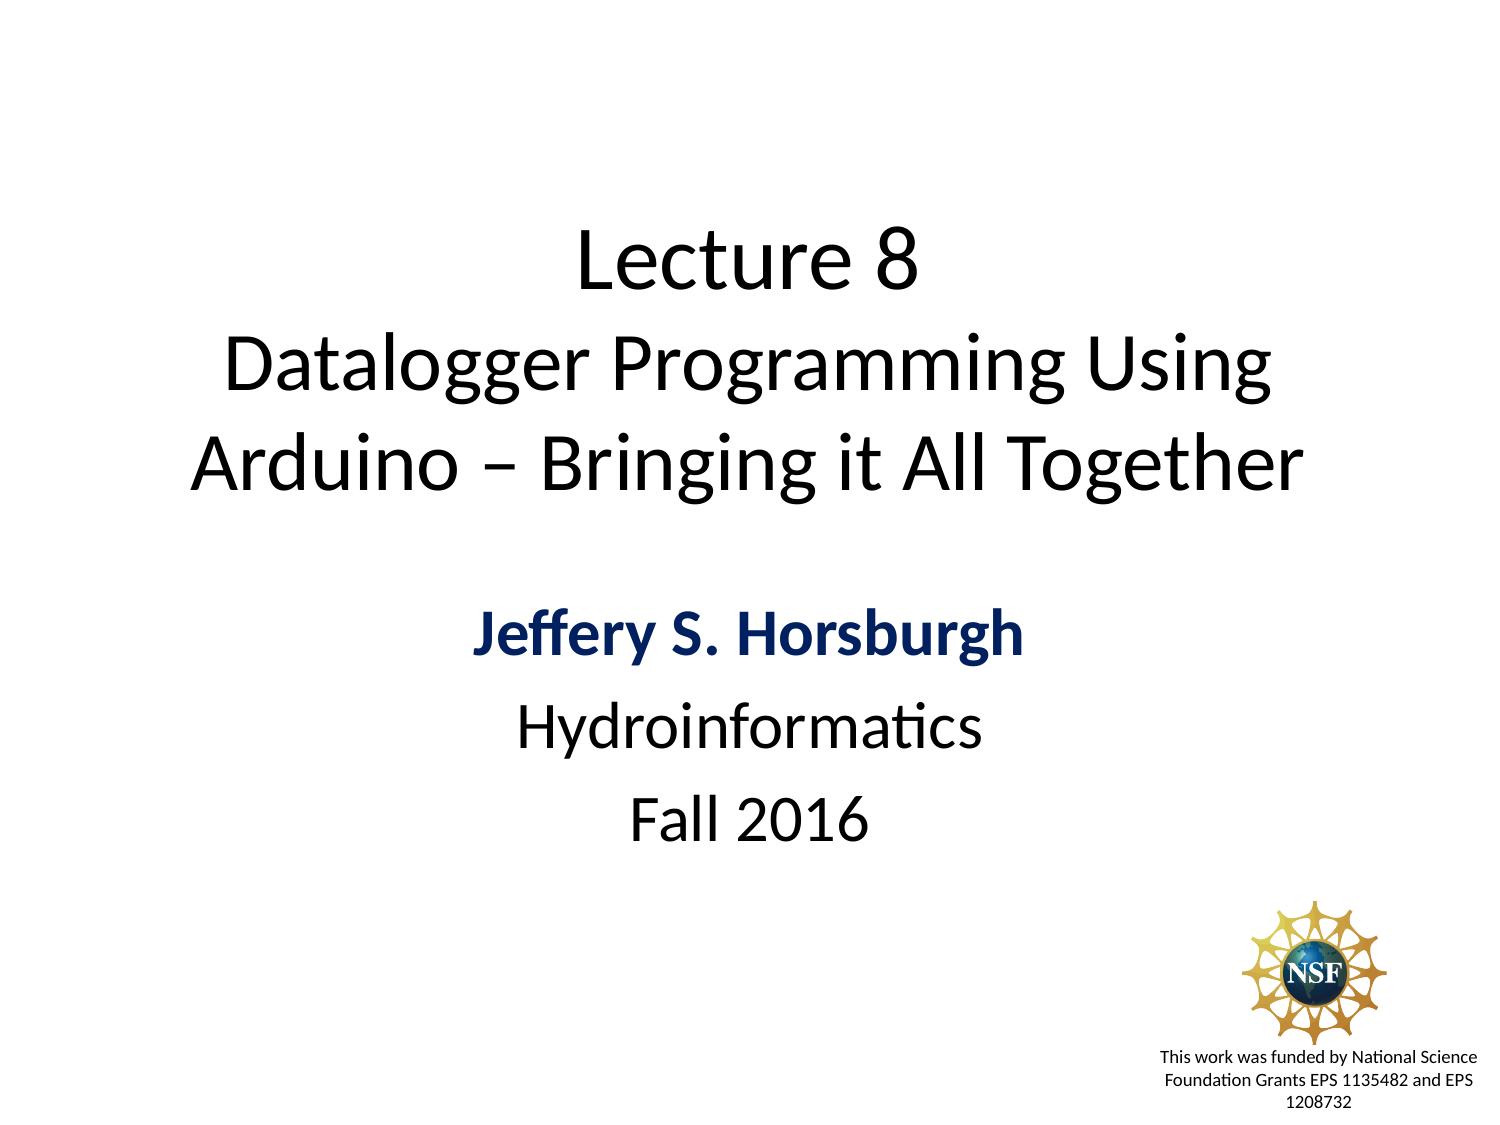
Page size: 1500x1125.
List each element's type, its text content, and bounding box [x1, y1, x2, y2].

title Lecture 8 Datalogger Programming Using Arduino – Bringing it All Together [111, 145, 1387, 515]
picture [1242, 901, 1387, 1045]
text_box This work was funded by National Science Foundation Grants EPS 1135482 and EPS 1208732 [1137, 1037, 1500, 1120]
subtitle Jeffery S. Horsburgh Hydroinformatics Fall 2016 [187, 590, 1313, 863]
